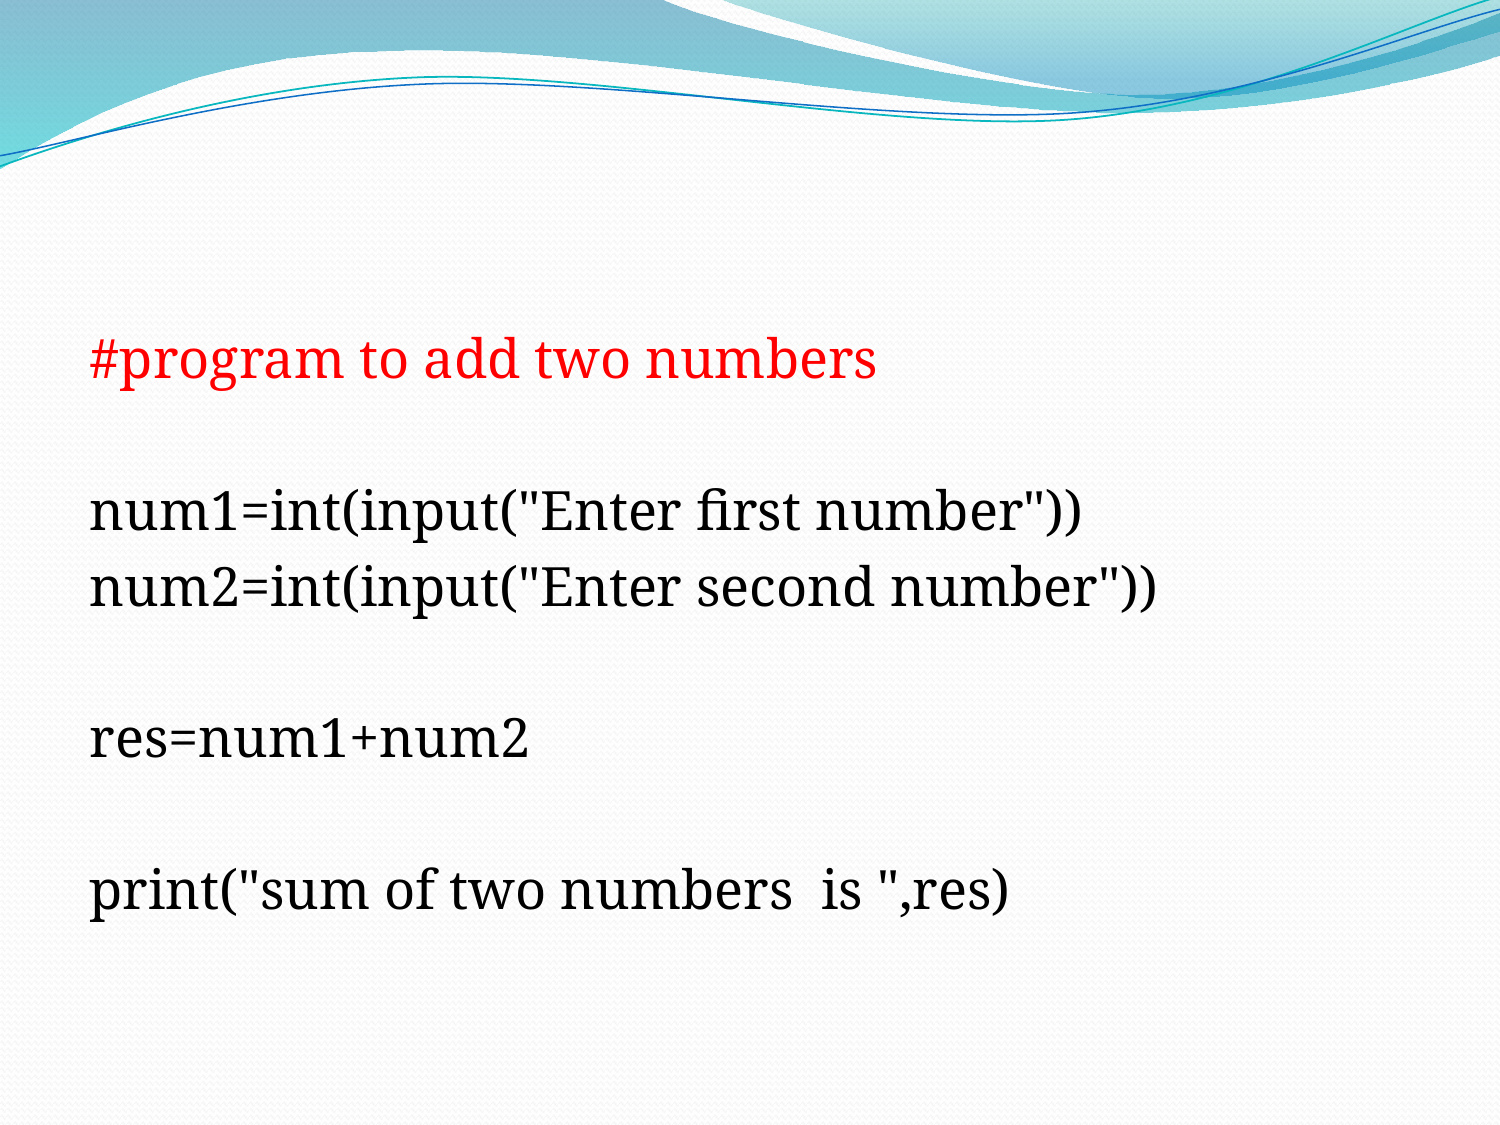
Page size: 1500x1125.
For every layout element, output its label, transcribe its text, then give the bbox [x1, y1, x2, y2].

list #program to add two numbers num1=int(input("Enter first number")) num2=int(input("Enter second number")) res=num1+num2 print("sum of two numbers is ",res) [75, 317, 1425, 1038]
